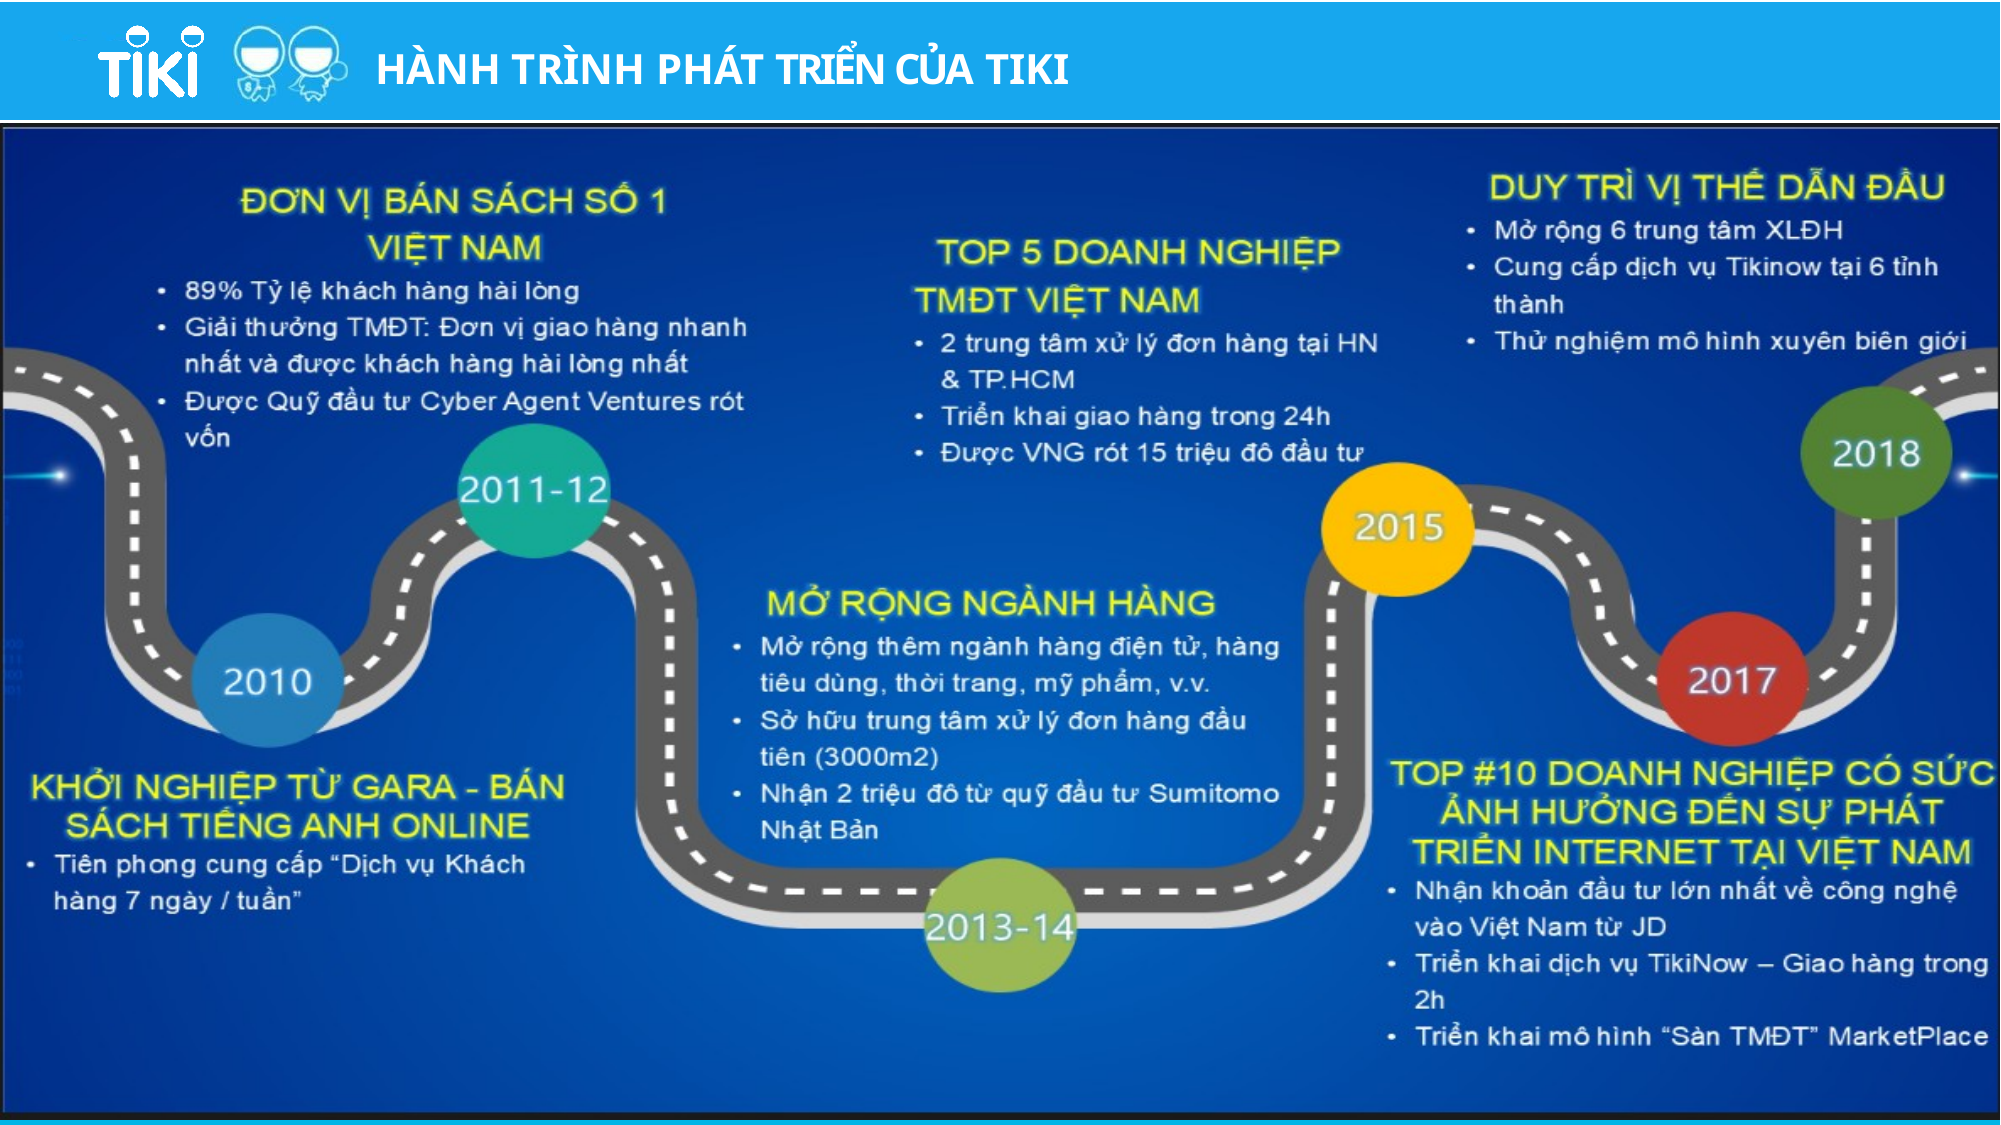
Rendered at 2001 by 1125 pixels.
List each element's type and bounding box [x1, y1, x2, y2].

text_box [0, 129, 2000, 1006]
text_box [0, 1, 2000, 120]
text_box [0, 1006, 2000, 1125]
